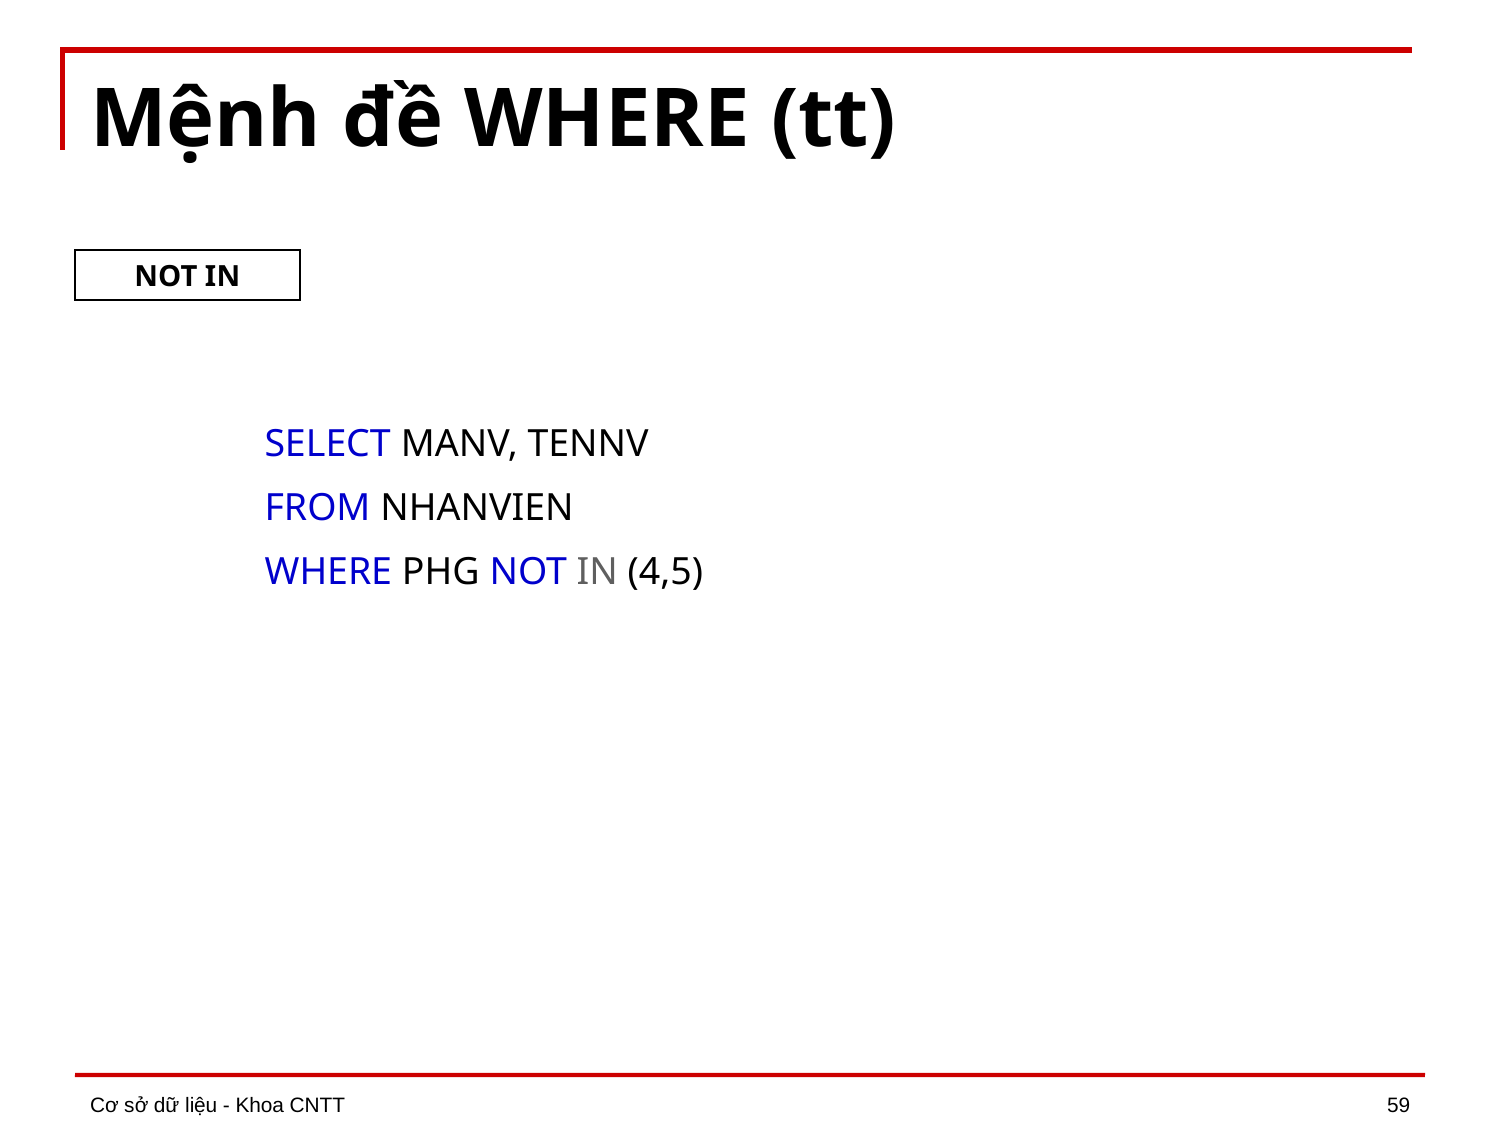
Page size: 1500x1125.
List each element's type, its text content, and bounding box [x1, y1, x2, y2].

title Mệnh đề WHERE (tt) [75, 58, 1425, 188]
text_box SELECT MANV, TENNV FROM NHANVIEN WHERE PHG NOT IN (4,5) [249, 411, 1163, 663]
text_box NOT IN [74, 249, 300, 300]
slide_number 59 [1074, 1048, 1426, 1125]
slide_number Cơ sở dữ liệu - Khoa CNTT [74, 1048, 988, 1125]
